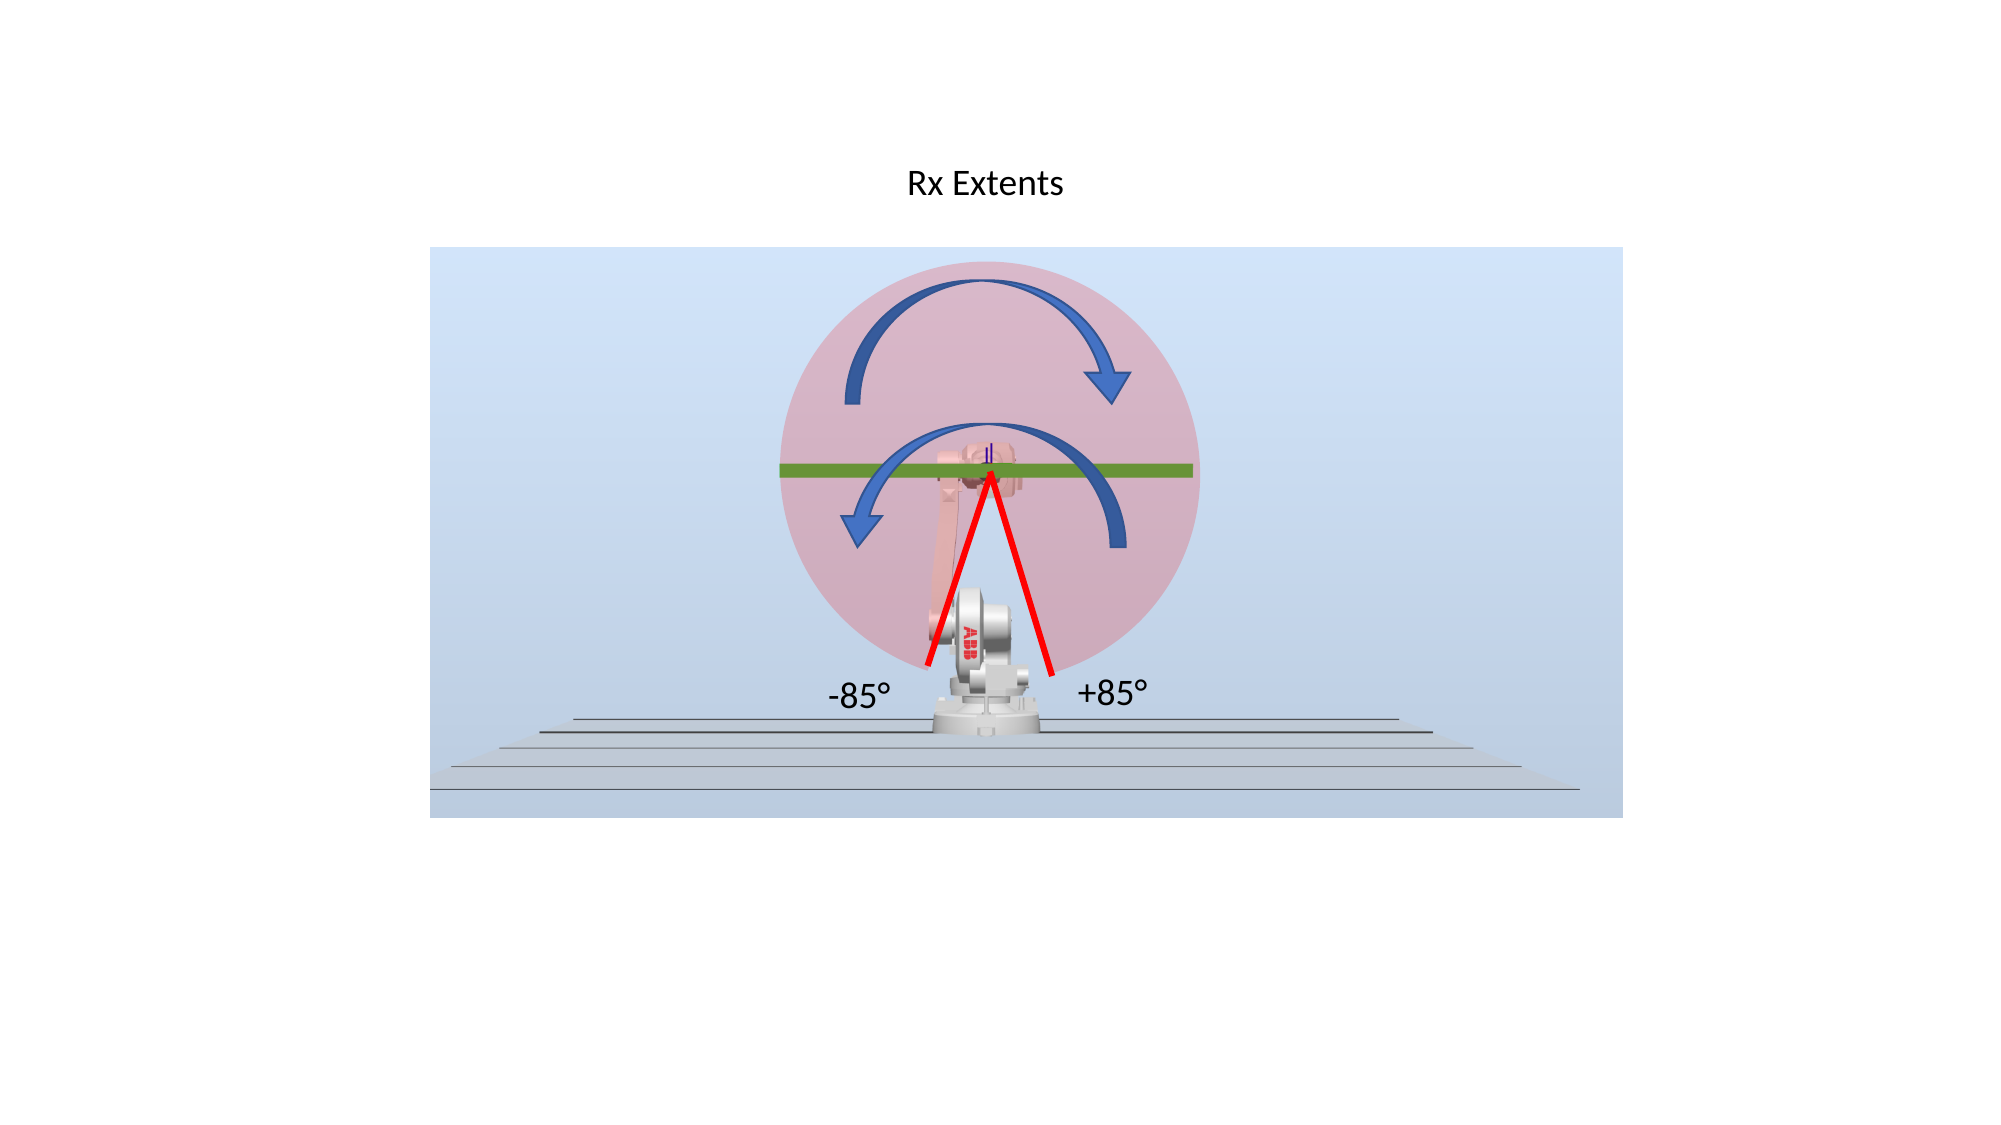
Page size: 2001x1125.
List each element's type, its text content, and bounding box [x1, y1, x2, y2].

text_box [989, 471, 1053, 677]
text_box Rx Extents [892, 150, 1108, 210]
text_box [927, 476, 990, 666]
picture [430, 247, 1623, 818]
